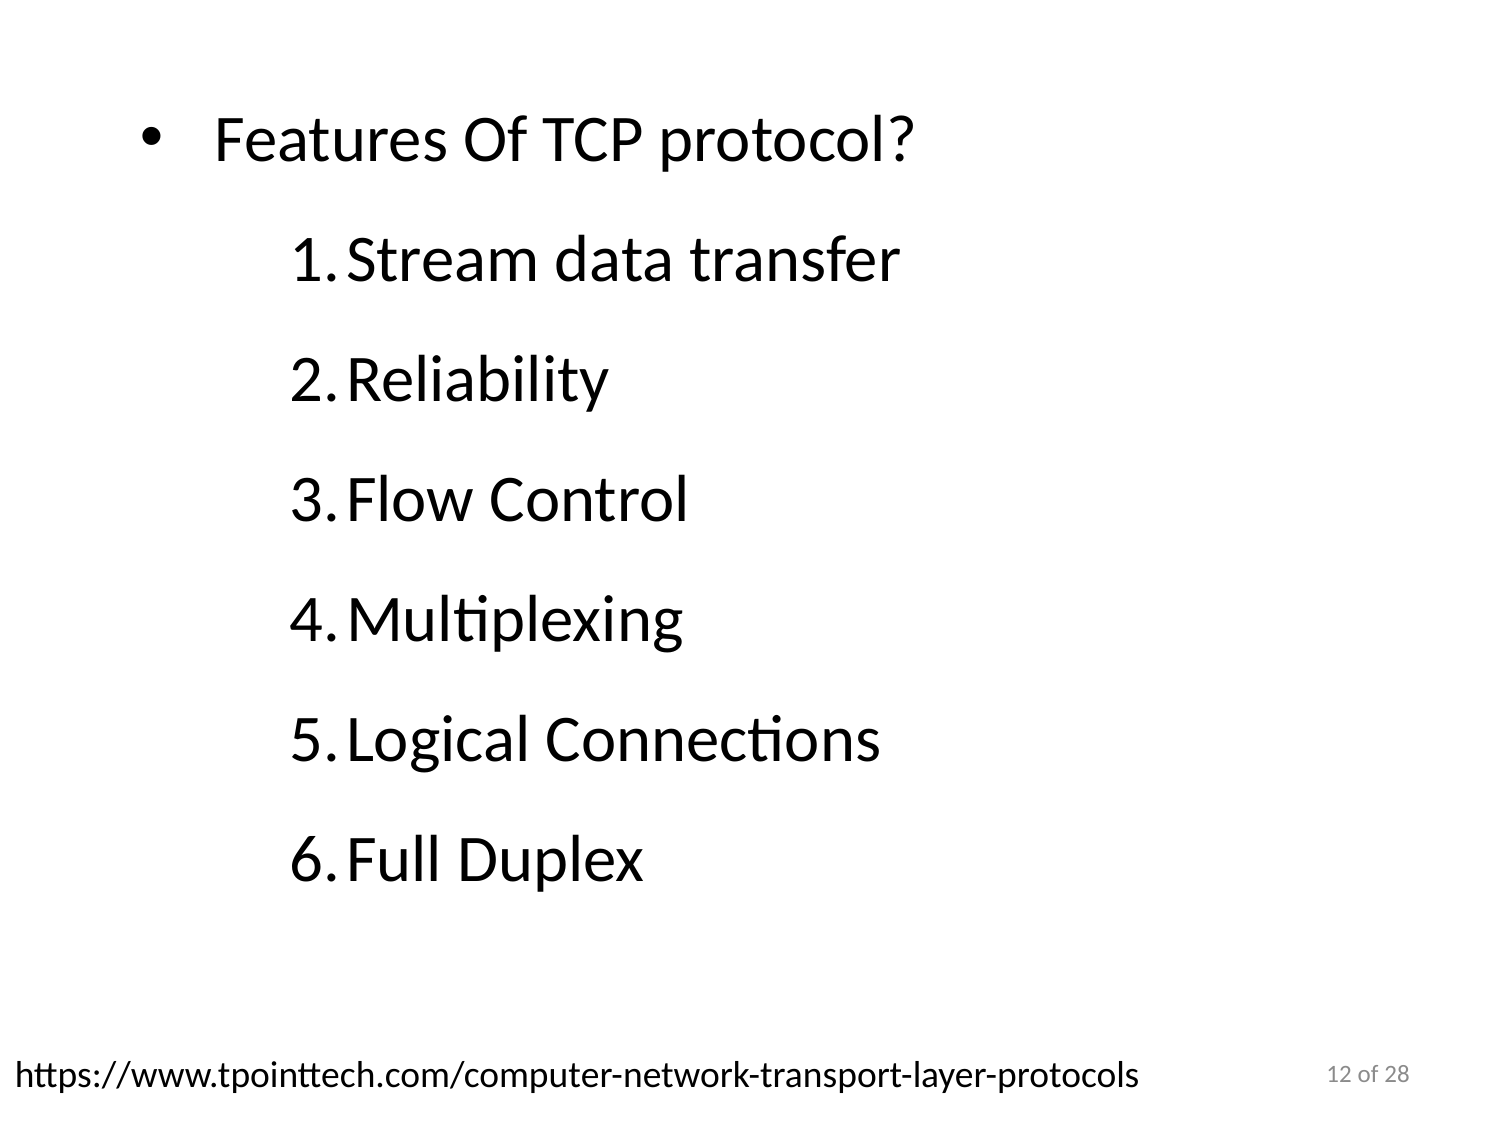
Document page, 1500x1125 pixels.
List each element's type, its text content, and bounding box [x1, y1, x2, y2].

text_box Features Of TCP protocol? Stream data transfer Reliability Flow Control Multiplexing Logical Connections Full Duplex [124, 87, 1463, 902]
text_box https://www.tpointtech.com/computer-network-transport-layer-protocols [0, 1042, 1300, 1103]
slide_number 12 of 28 [1300, 1042, 1425, 1103]
